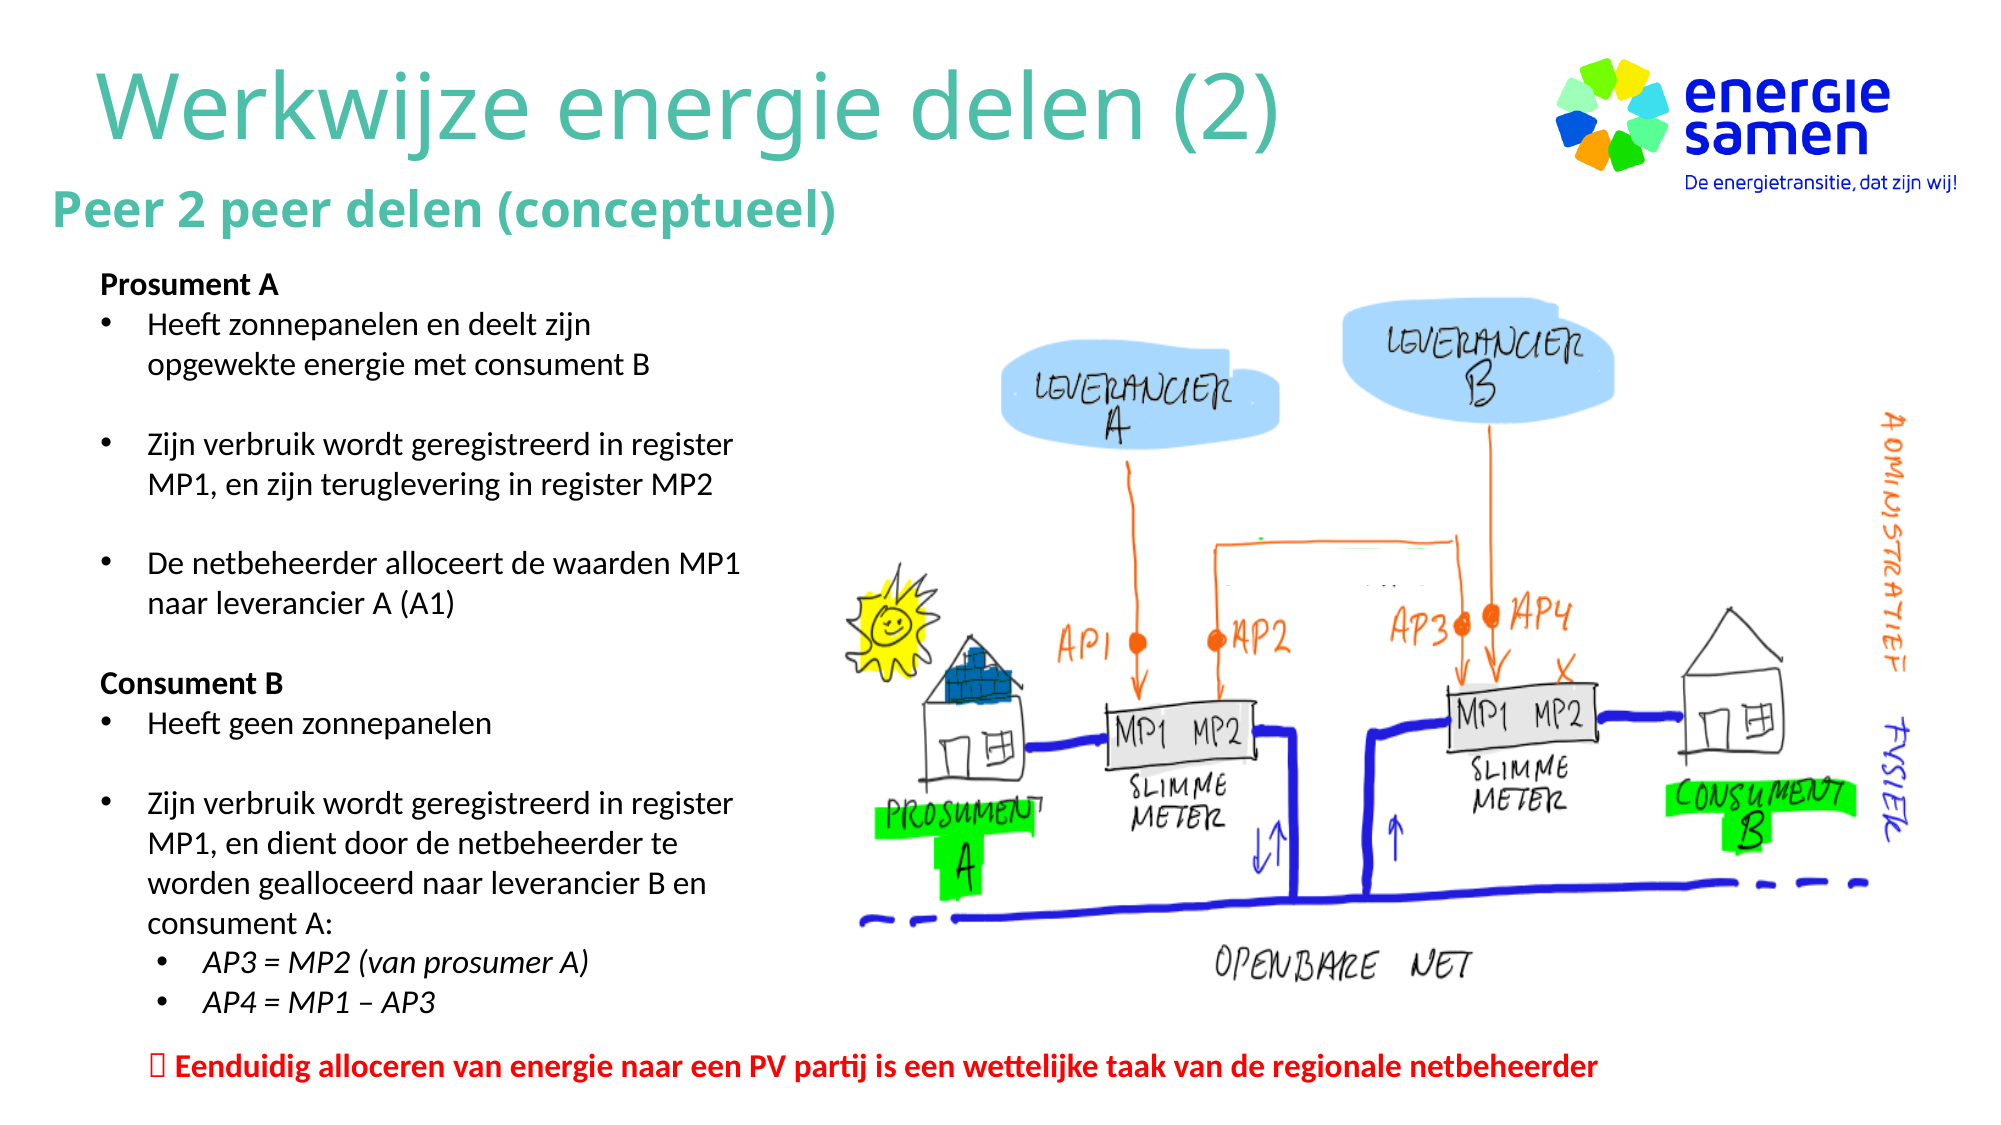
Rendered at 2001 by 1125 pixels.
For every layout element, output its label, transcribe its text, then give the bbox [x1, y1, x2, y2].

text_box Prosument A Heeft zonnepanelen en deelt zijn opgewekte energie met consument B Zijn verbruik wordt geregistreerd in register MP1, en zijn teruglevering in register MP2 De netbeheerder alloceert de waarden MP1 naar leverancier A (A1) Consument B Heeft geen zonnepanelen Zijn verbruik wordt geregistreerd in register MP1, en dient door de netbeheerder te worden gealloceerd naar leverancier B en consument A: AP3 = MP2 (van prosumer A) AP4 = MP1 – AP3 [85, 254, 761, 1028]
picture [1521, 28, 1984, 225]
title Werkwijze energie delen (2) [80, 30, 1806, 190]
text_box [838, 292, 1915, 1015]
text_box  Eenduidig alloceren van energie naar een PV partij is een wettelijke taak van de regionale netbeheerder [132, 1037, 1616, 1092]
text_box Peer 2 peer delen (conceptueel) [36, 170, 852, 246]
